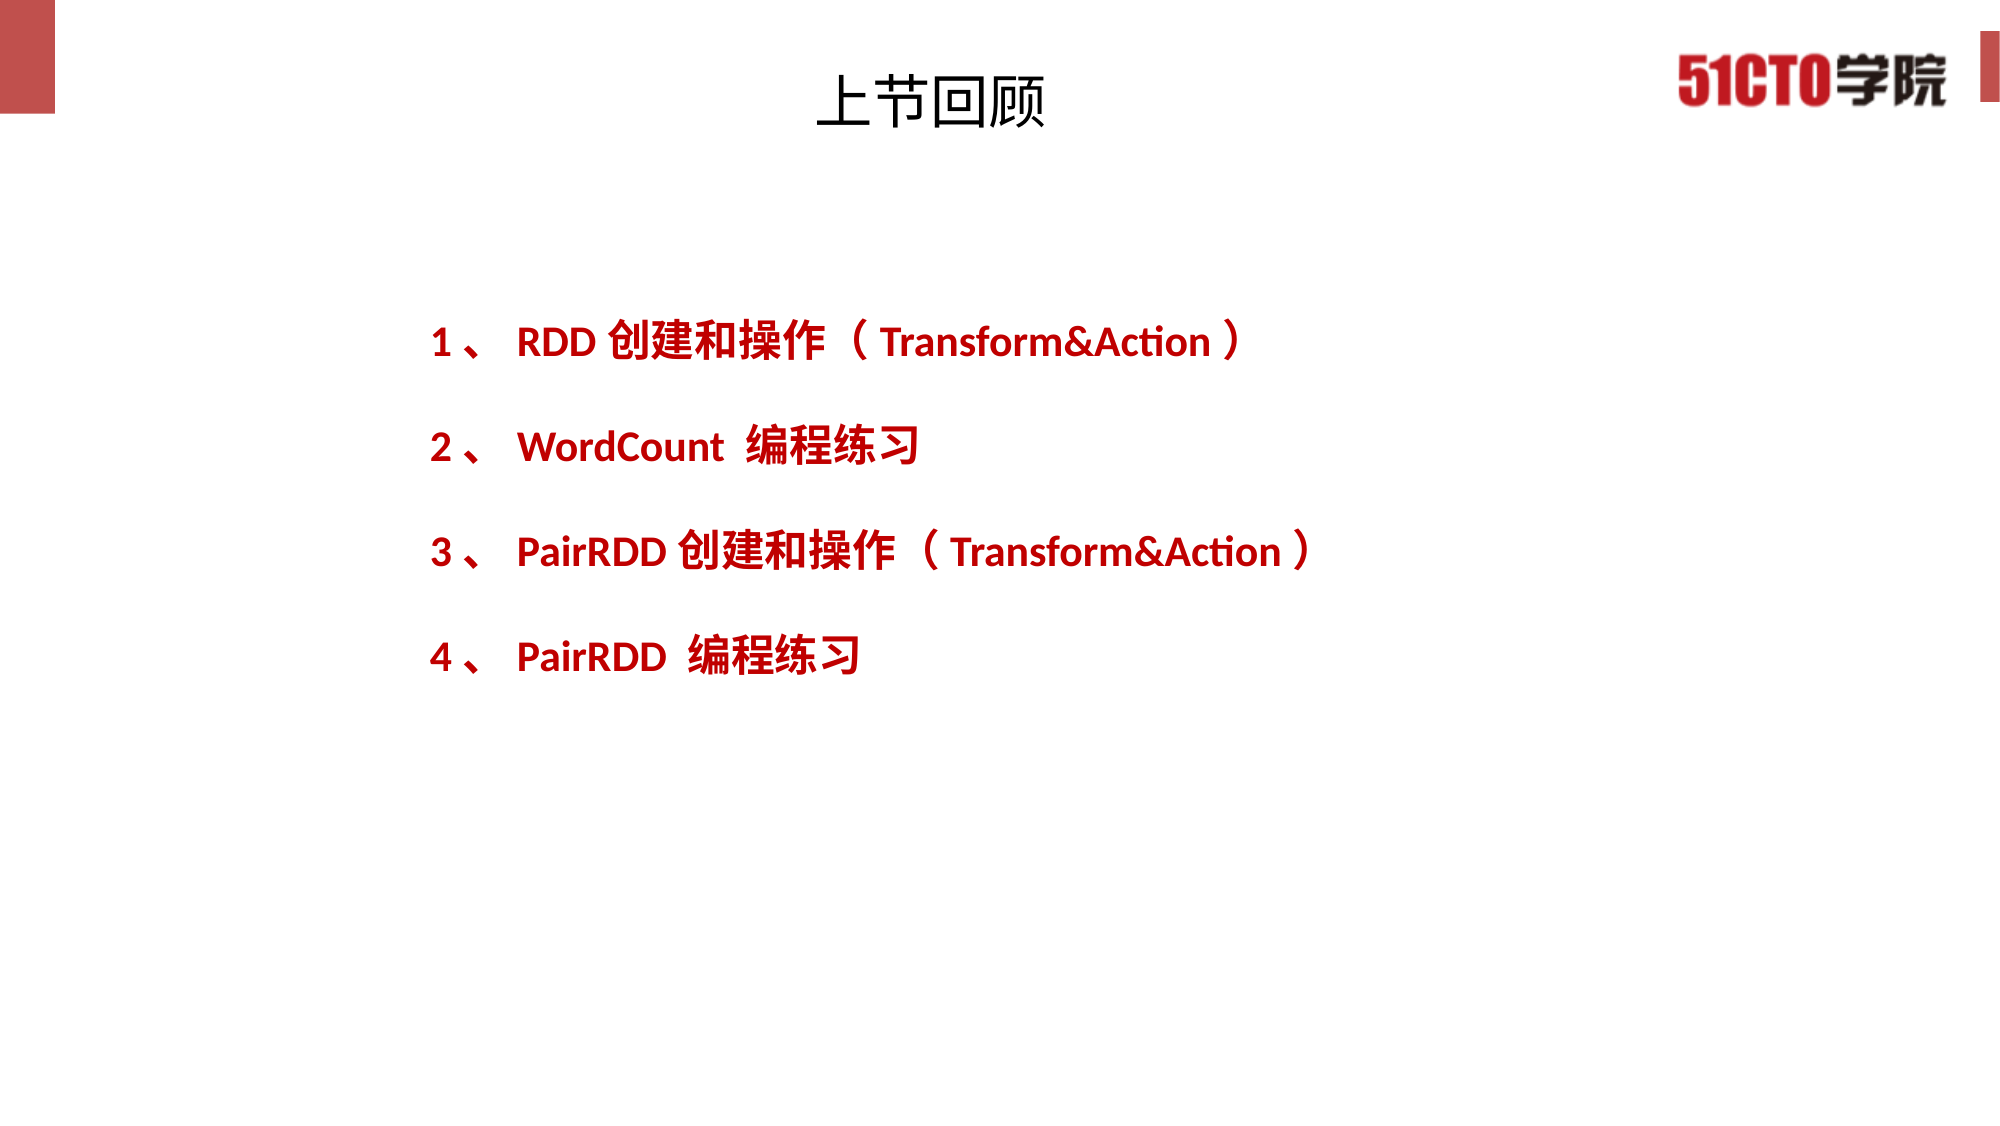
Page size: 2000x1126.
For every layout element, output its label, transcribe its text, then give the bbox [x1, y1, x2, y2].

title 上节回顾 [255, 42, 1606, 167]
text_box 1、RDD创建和操作（Transform&Action） 2、WordCount 编程练习 3、PairRDD创建和操作（Transform&Action） 4、PairRDD 编程练习 [415, 304, 1725, 688]
picture [1673, 46, 1952, 114]
